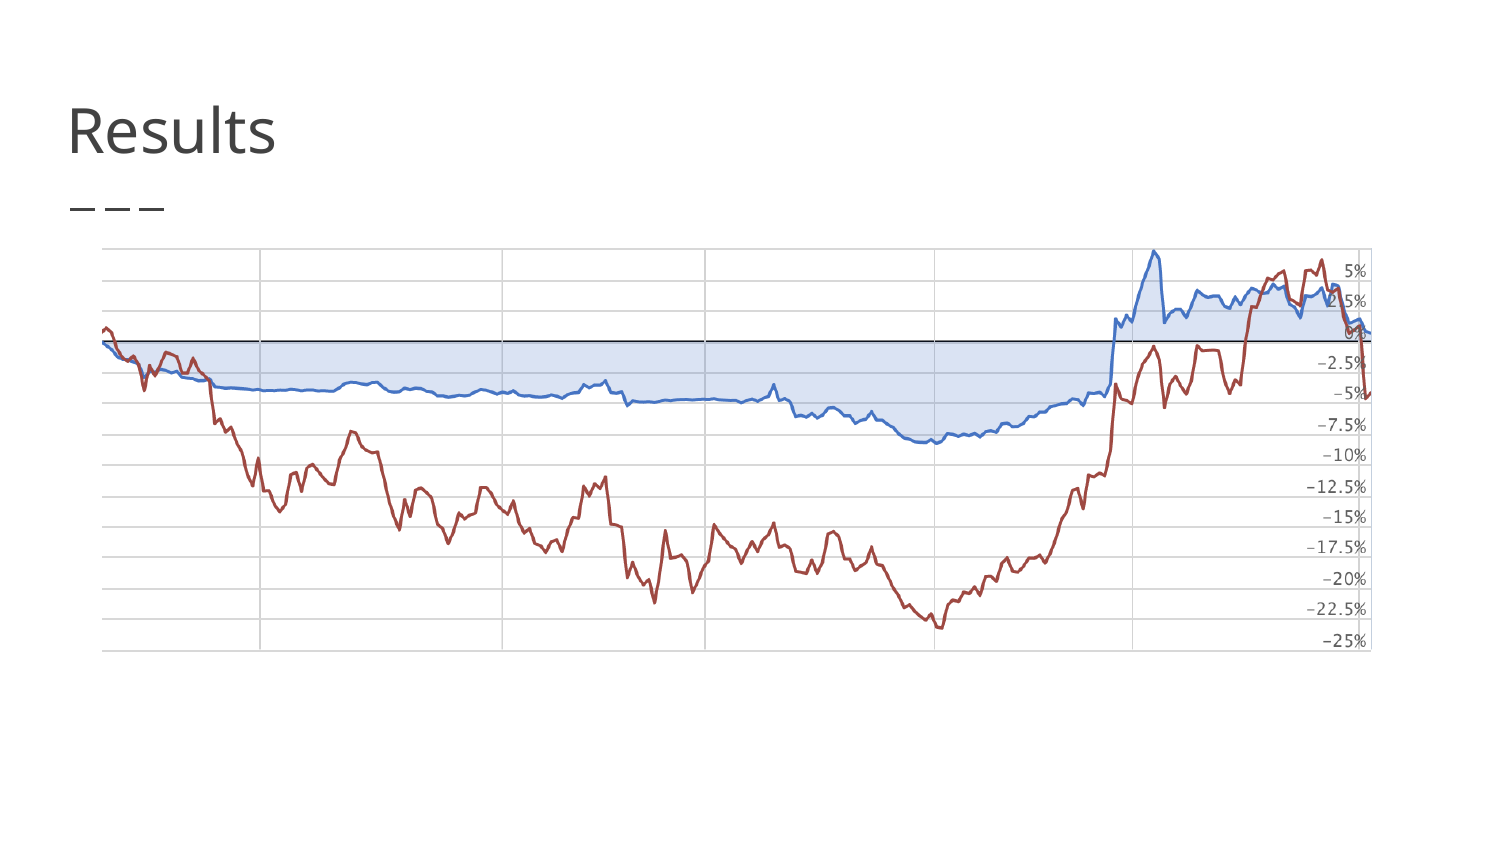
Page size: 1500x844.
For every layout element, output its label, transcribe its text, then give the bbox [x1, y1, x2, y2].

title Results [51, 61, 1449, 182]
picture [102, 248, 1373, 656]
